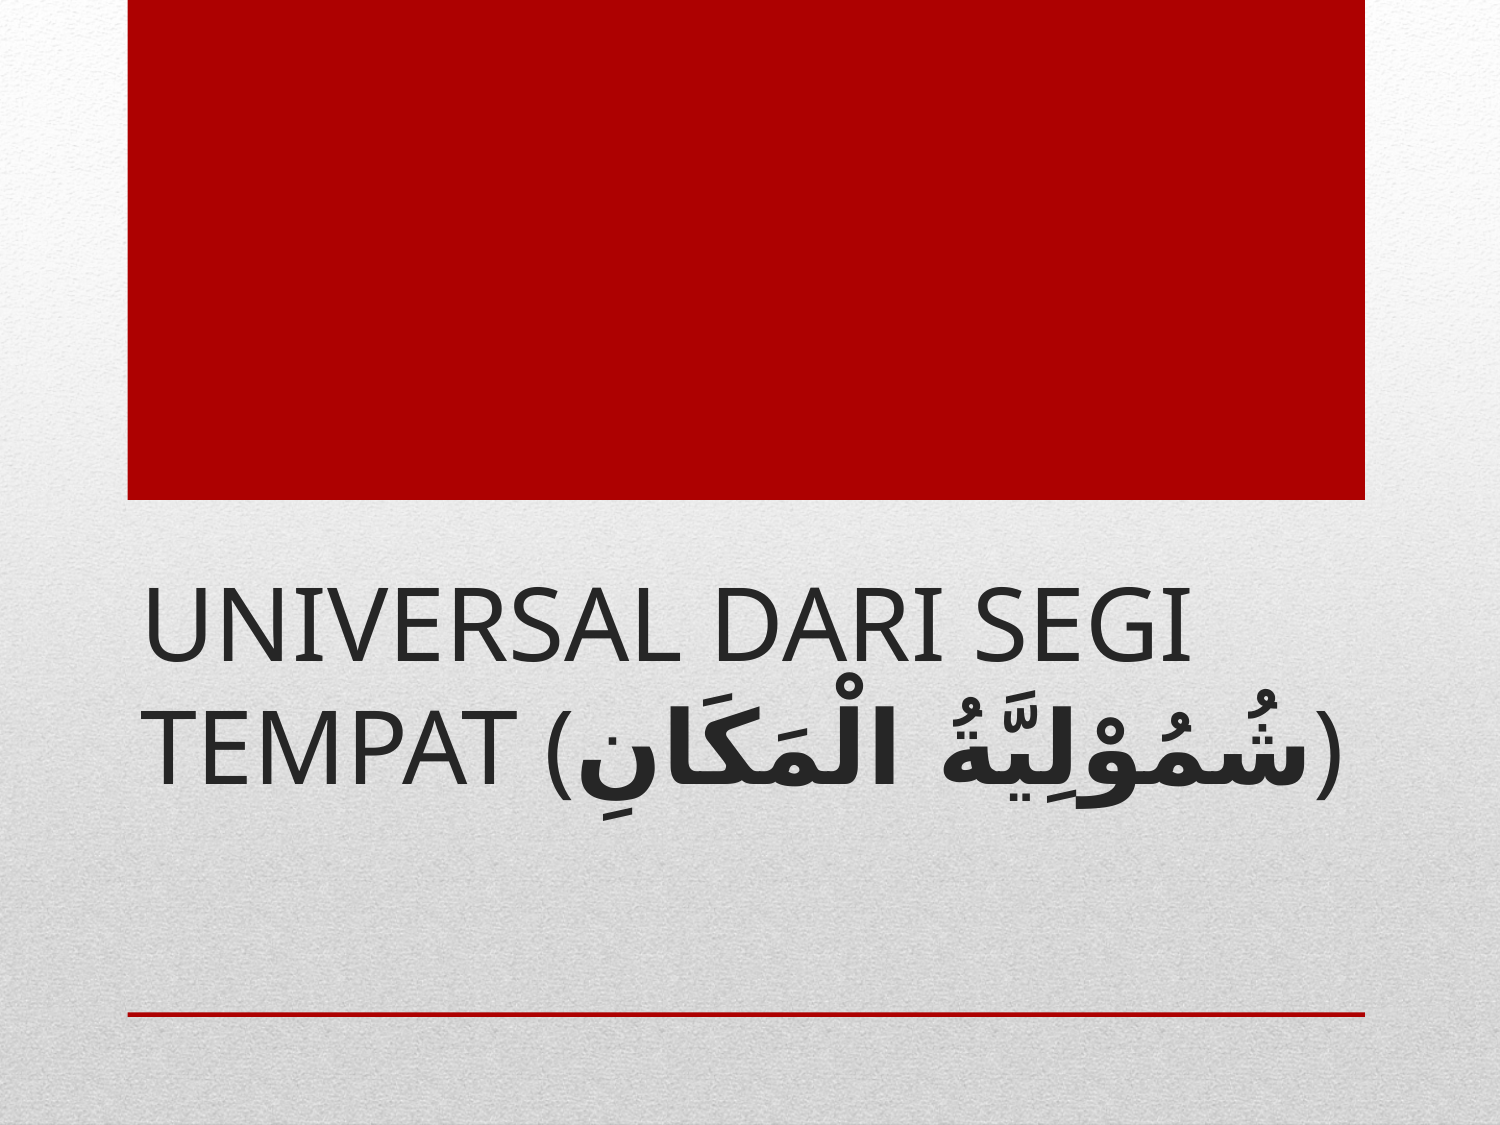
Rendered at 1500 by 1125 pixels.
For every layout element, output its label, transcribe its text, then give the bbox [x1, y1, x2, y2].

title Universal dari segi TEMPAT (شُمُوْلِيَّةُ الْمَكَانِ) [125, 537, 1363, 813]
